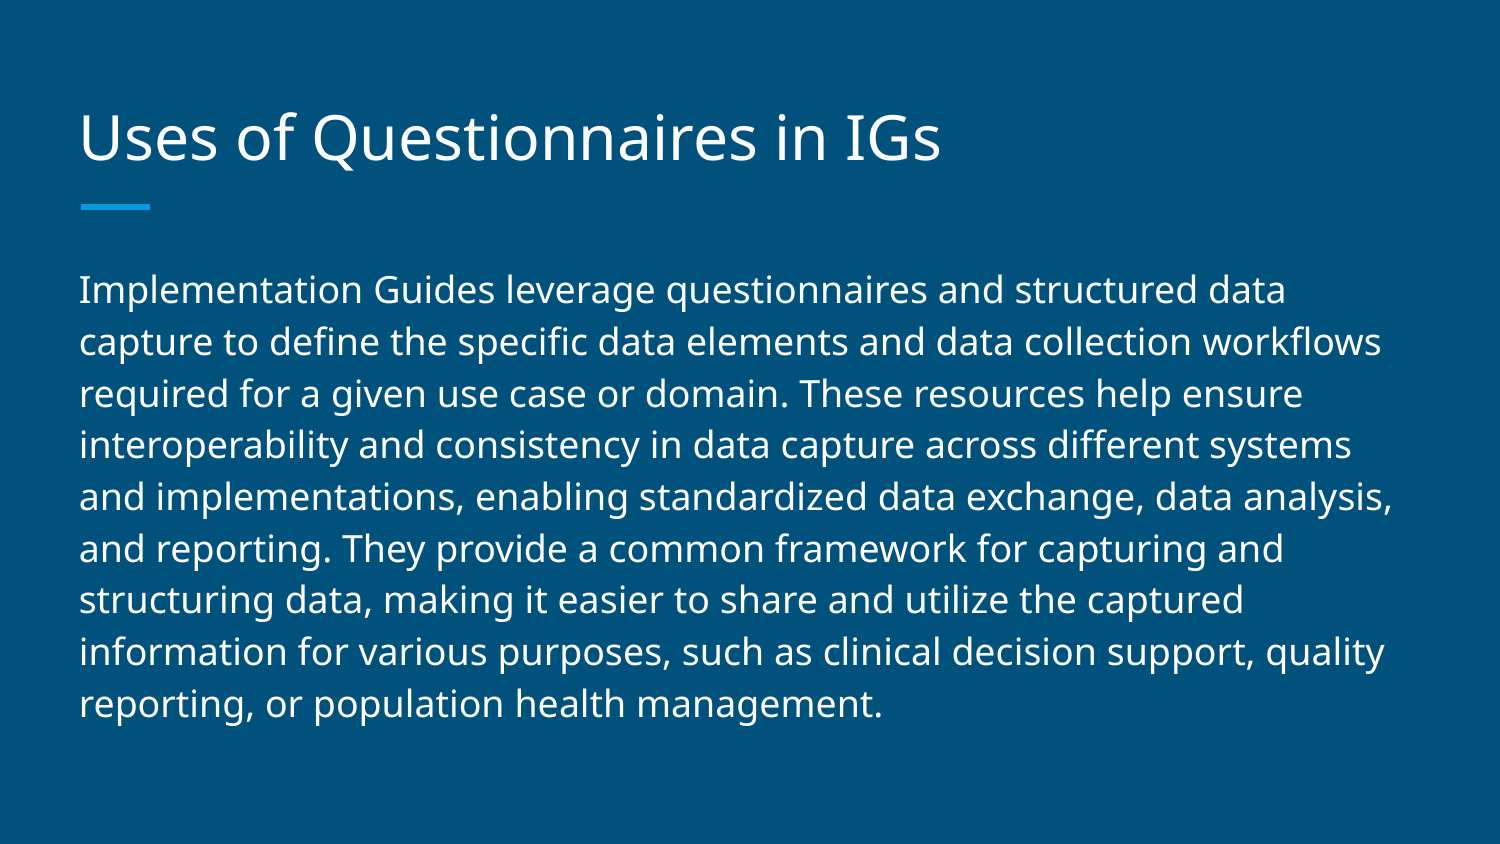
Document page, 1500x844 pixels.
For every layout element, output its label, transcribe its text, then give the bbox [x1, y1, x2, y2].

title Uses of Questionnaires in IGs [63, 75, 1437, 188]
list Implementation Guides leverage questionnaires and structured data capture to define the specific data elements and data collection workflows required for a given use case or domain. These resources help ensure interoperability and consistency in data capture across different systems and implementations, enabling standardized data exchange, data analysis, and reporting. They provide a common framework for capturing and structuring data, making it easier to share and utilize the captured information for various purposes, such as clinical decision support, quality reporting, or population health management. [63, 244, 1437, 750]
